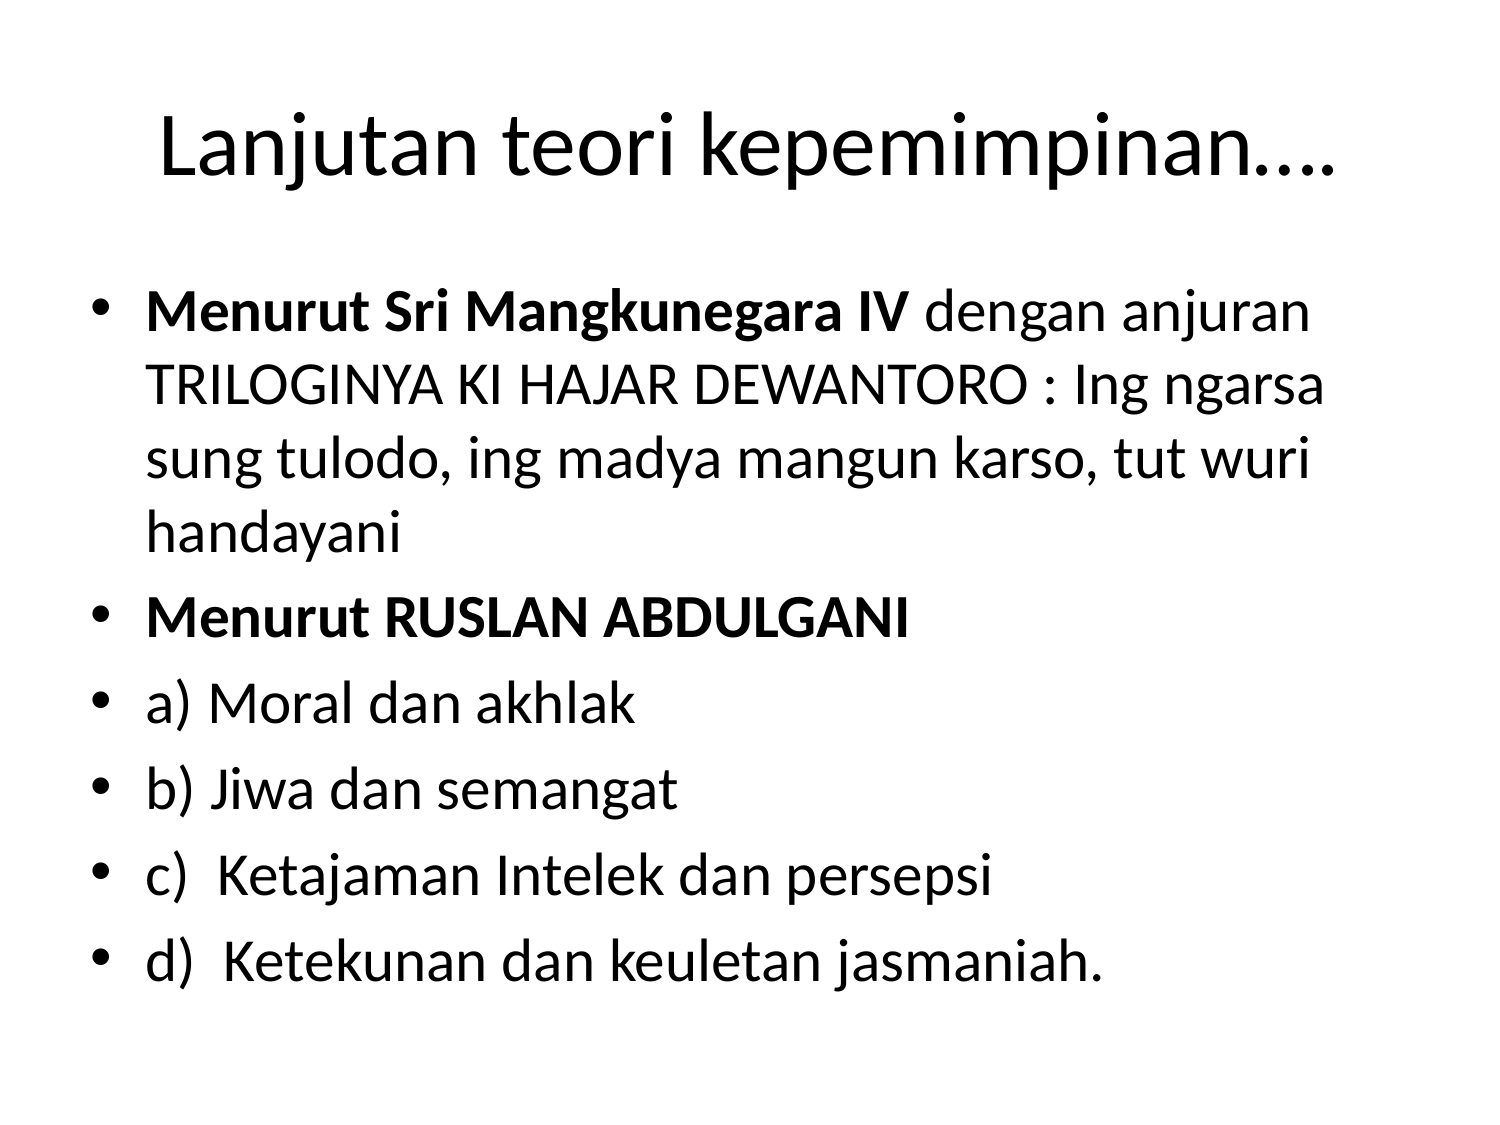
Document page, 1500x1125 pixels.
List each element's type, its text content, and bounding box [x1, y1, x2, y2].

list Menurut Sri Mangkunegara IV dengan anjuran TRILOGINYA KI HAJAR DEWANTORO : Ing ngarsa sung tulodo, ing madya mangun karso, tut wuri handayani Menurut RUSLAN ABDULGANI a) Moral dan akhlak b) Jiwa dan semangat c) Ketajaman Intelek dan persepsi d) Ketekunan dan keuletan jasmaniah. [75, 262, 1425, 1005]
title Lanjutan teori kepemimpinan…. [75, 45, 1425, 233]
